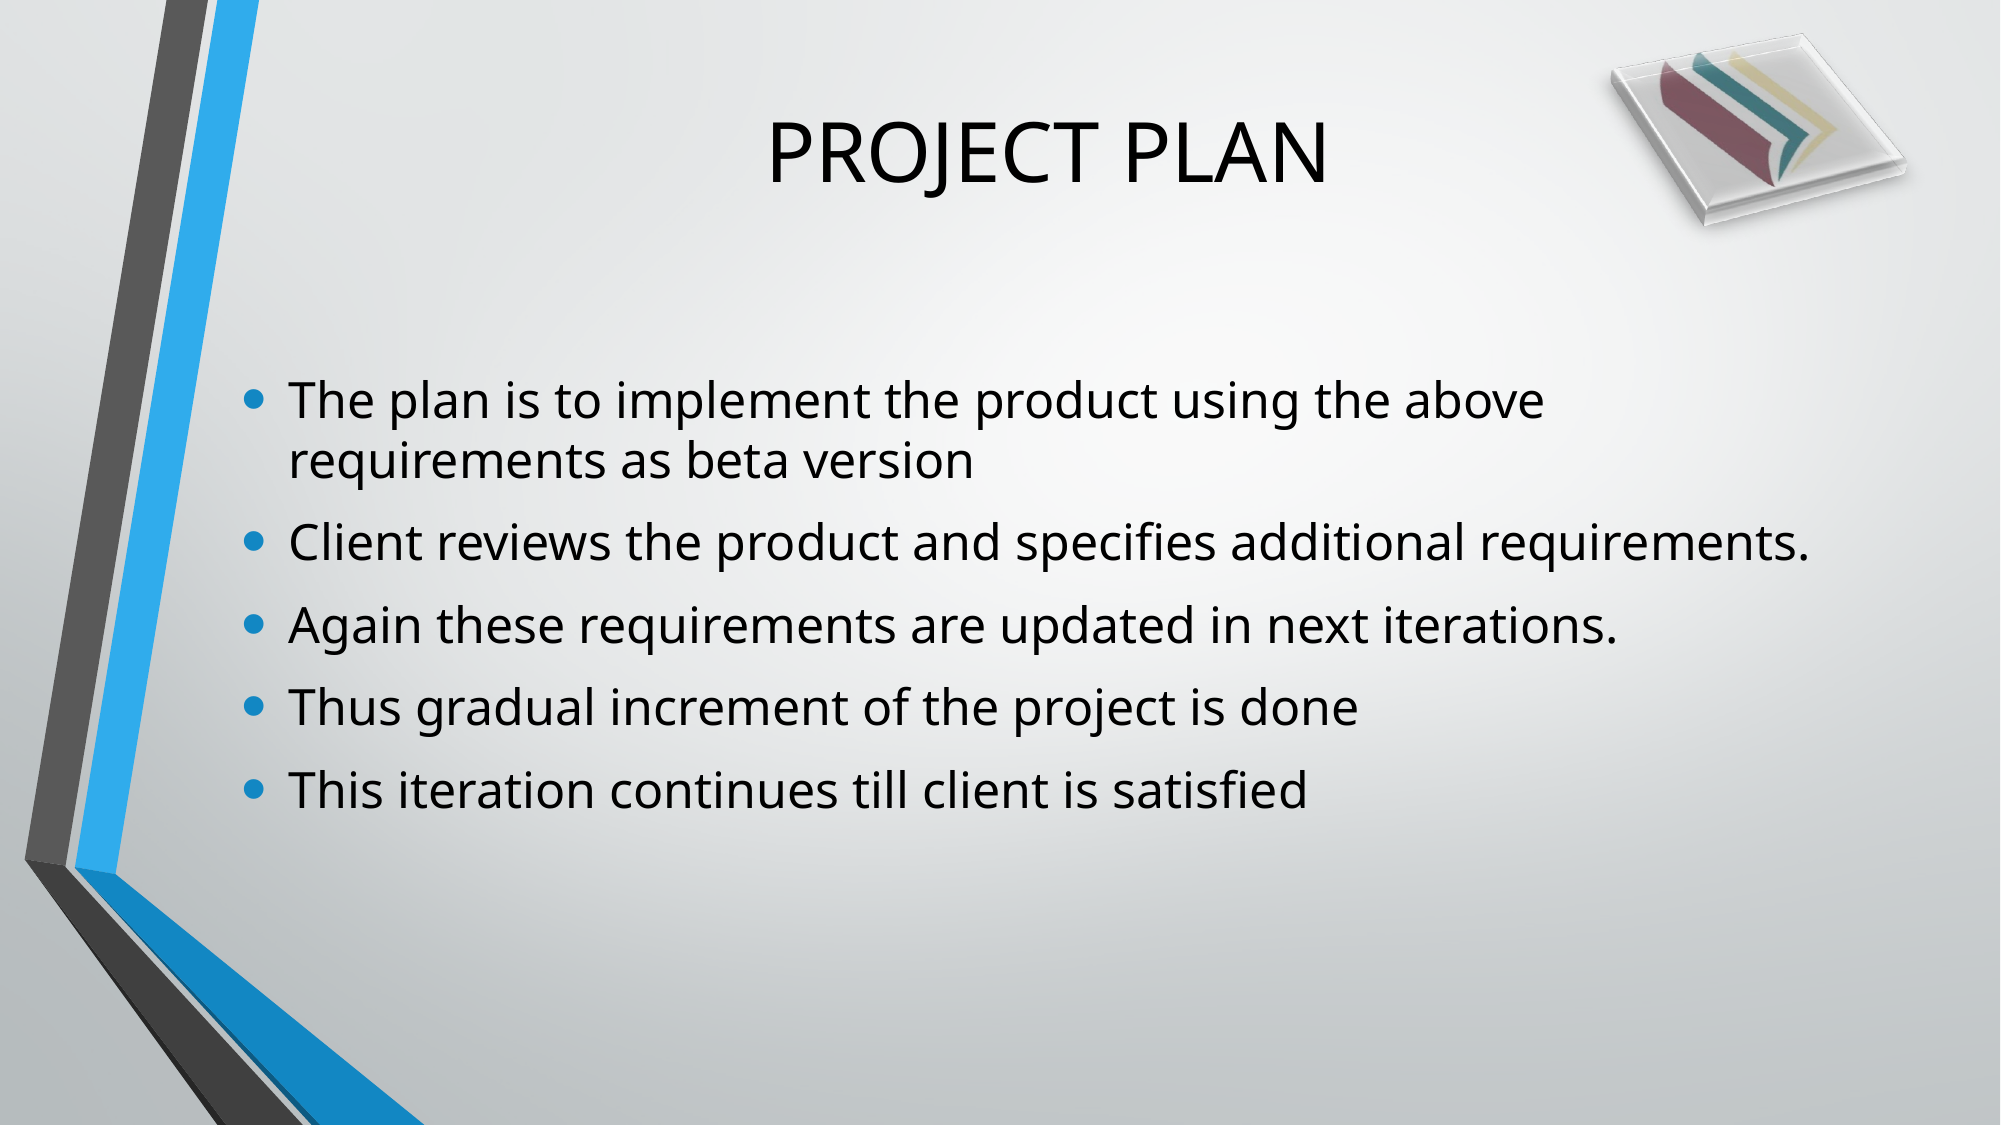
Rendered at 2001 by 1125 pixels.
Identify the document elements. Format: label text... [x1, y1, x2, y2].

picture [1535, 0, 1973, 298]
list The plan is to implement the product using the above requirements as beta version Client reviews the product and specifies additional requirements. Again these requirements are updated in next iterations. Thus gradual increment of the project is done This iteration continues till client is satisfied [226, 335, 1871, 934]
title PROJECT PLAN [226, 63, 1871, 235]
